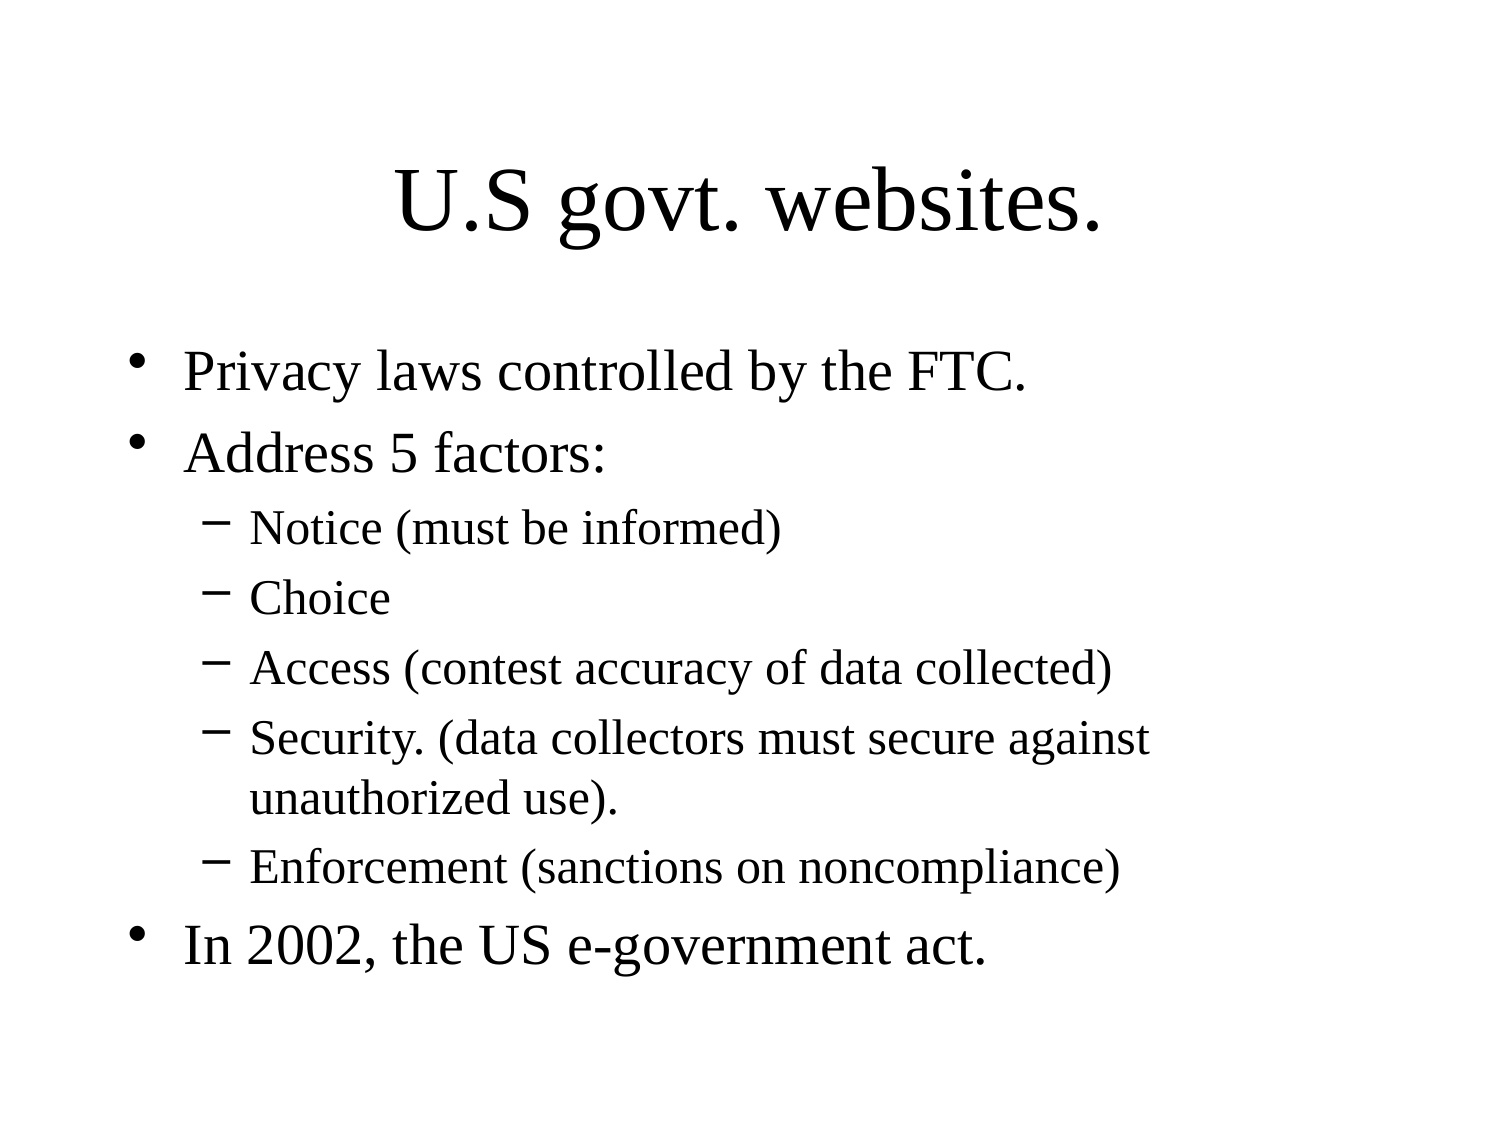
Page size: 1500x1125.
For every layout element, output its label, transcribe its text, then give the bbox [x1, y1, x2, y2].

list Privacy laws controlled by the FTC. Address 5 factors: Notice (must be informed) Choice Access (contest accuracy of data collected) Security. (data collectors must secure against unauthorized use). Enforcement (sanctions on noncompliance) In 2002, the US e-government act. [112, 324, 1388, 1001]
title U.S govt. websites. [112, 99, 1388, 288]
